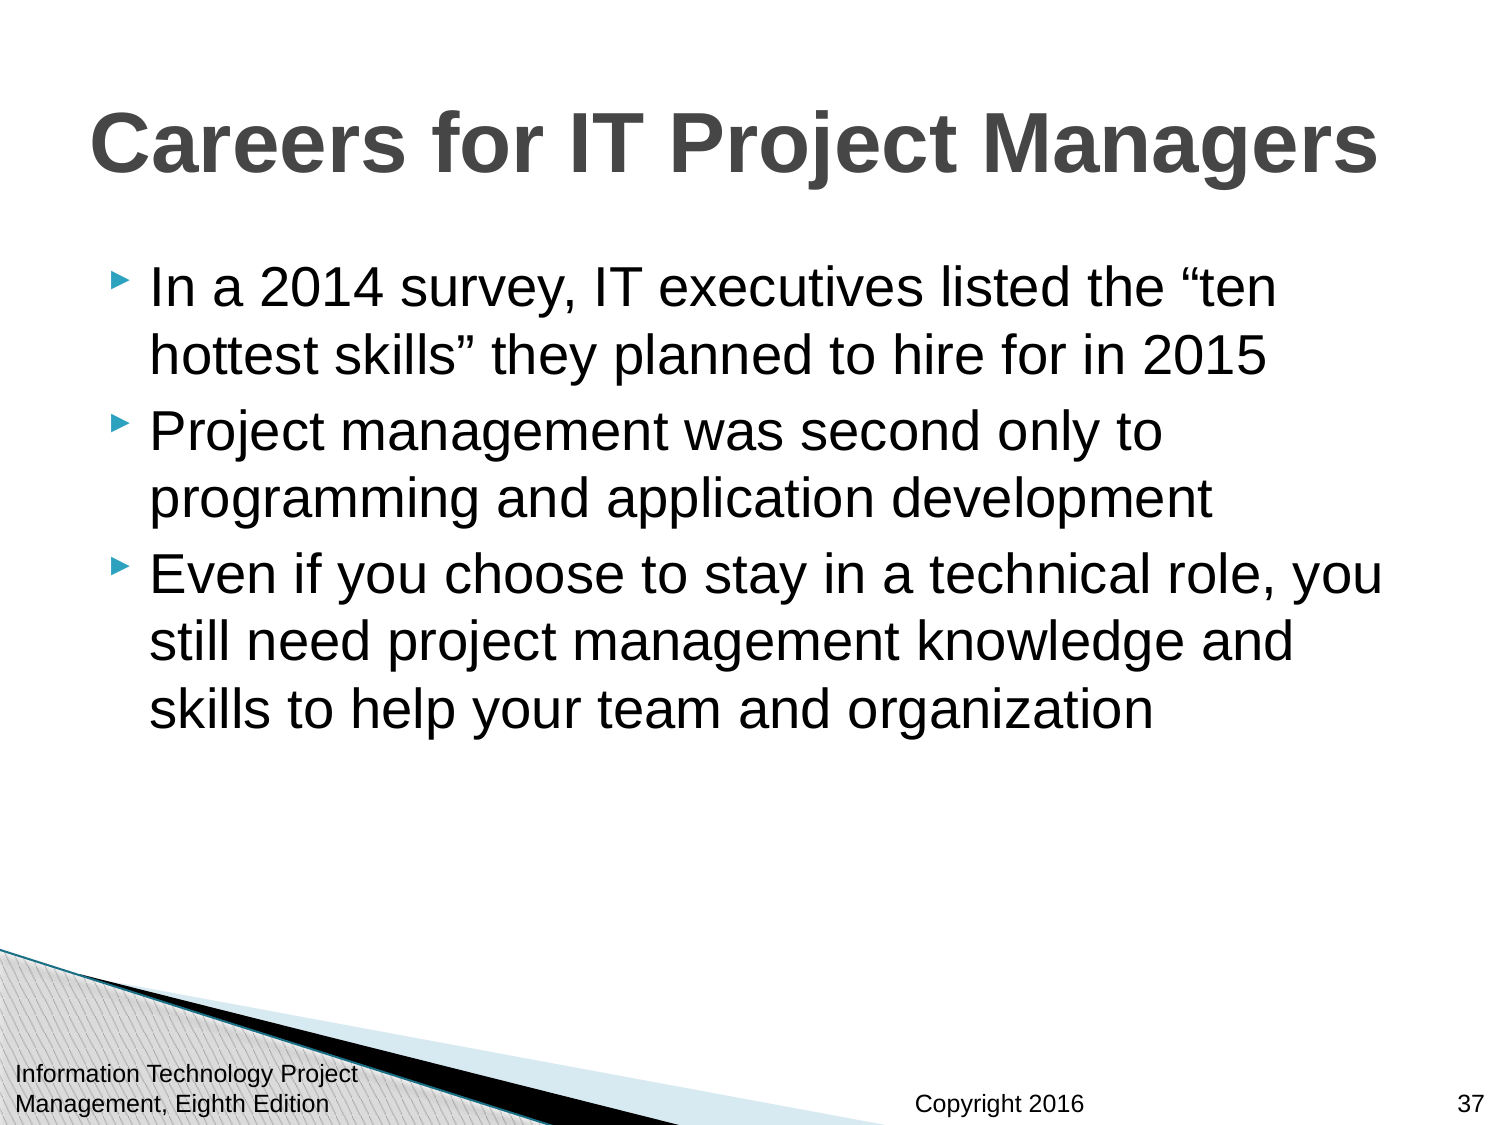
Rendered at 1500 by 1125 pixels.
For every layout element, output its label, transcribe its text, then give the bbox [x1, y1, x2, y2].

title Careers for IT Project Managers [75, 45, 1425, 233]
slide_number 37 [1408, 1065, 1500, 1125]
footer Information Technology Project Management, Eighth Edition [0, 1065, 425, 1125]
list In a 2014 survey, IT executives listed the “ten hottest skills” they planned to hire for in 2015 Project management was second only to programming and application development Even if you choose to stay in a technical role, you still need project management knowledge and skills to help your team and organization [74, 242, 1426, 986]
